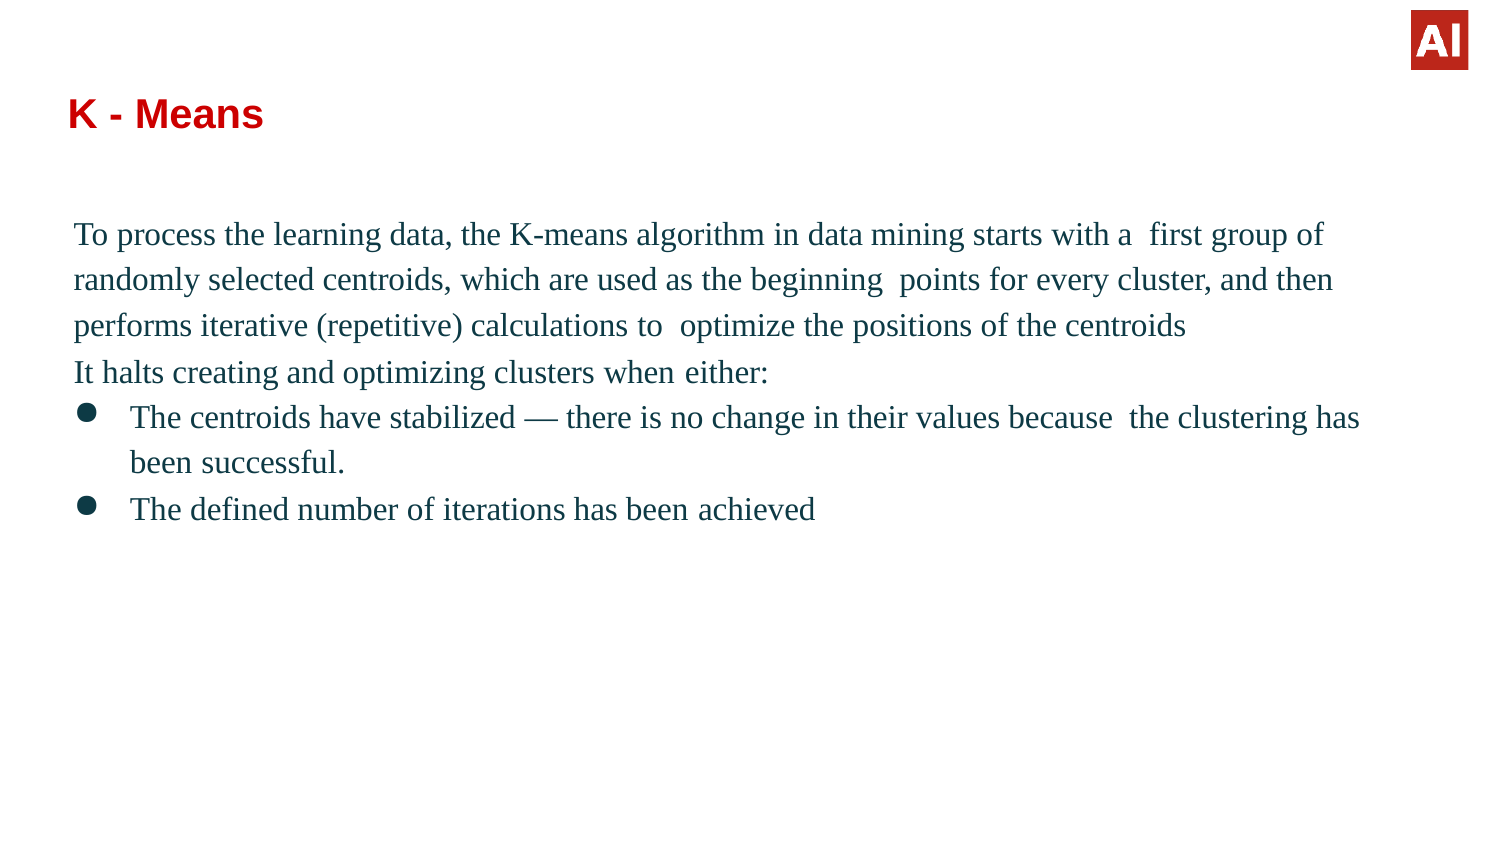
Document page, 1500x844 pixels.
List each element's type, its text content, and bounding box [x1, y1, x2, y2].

text_box To process the learning data, the K-means algorithm in data mining starts with a first group of randomly selected centroids, which are used as the beginning points for every cluster, and then performs iterative (repetitive) calculations to optimize the positions of the centroids It halts creating and optimizing clusters when either: The centroids have stabilized — there is no change in their values because the clustering has been successful. The defined number of iterations has been achieved [71, 204, 1403, 528]
title K - Means [65, 84, 336, 228]
picture [1411, 10, 1469, 70]
